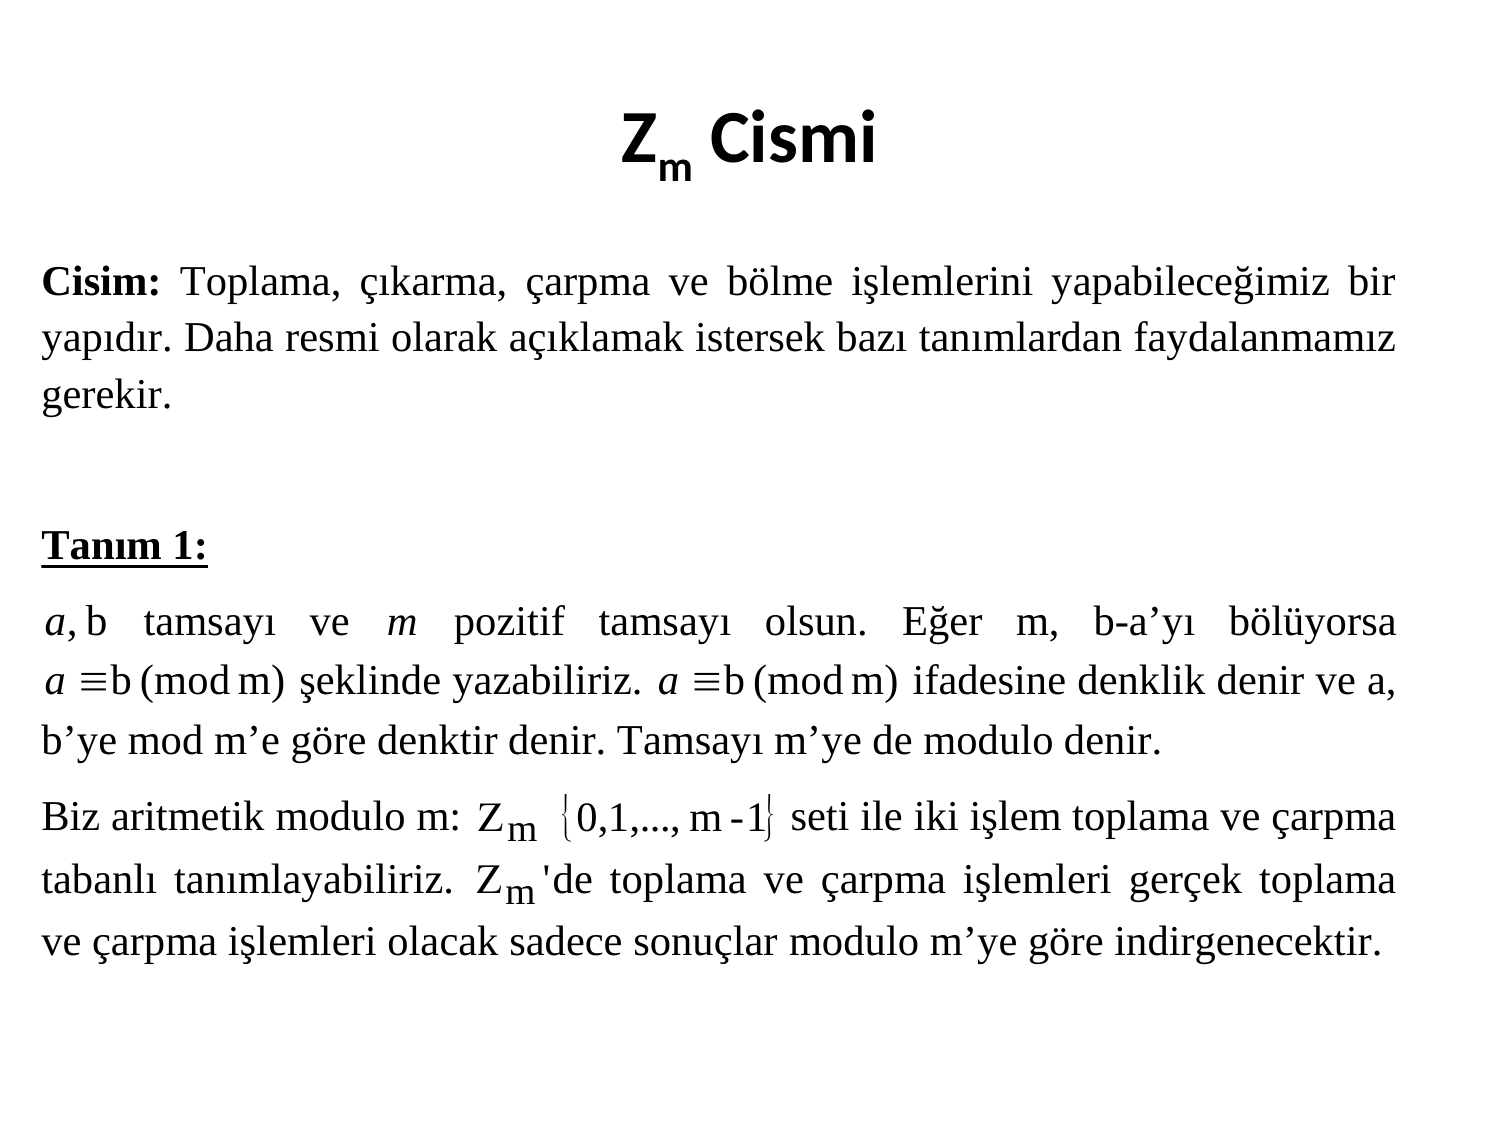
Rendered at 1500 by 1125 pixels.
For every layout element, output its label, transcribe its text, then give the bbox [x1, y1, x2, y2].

text_box Zm Cismi [74, 45, 1425, 233]
picture [40, 255, 1397, 1071]
title [81, 6, 1432, 195]
